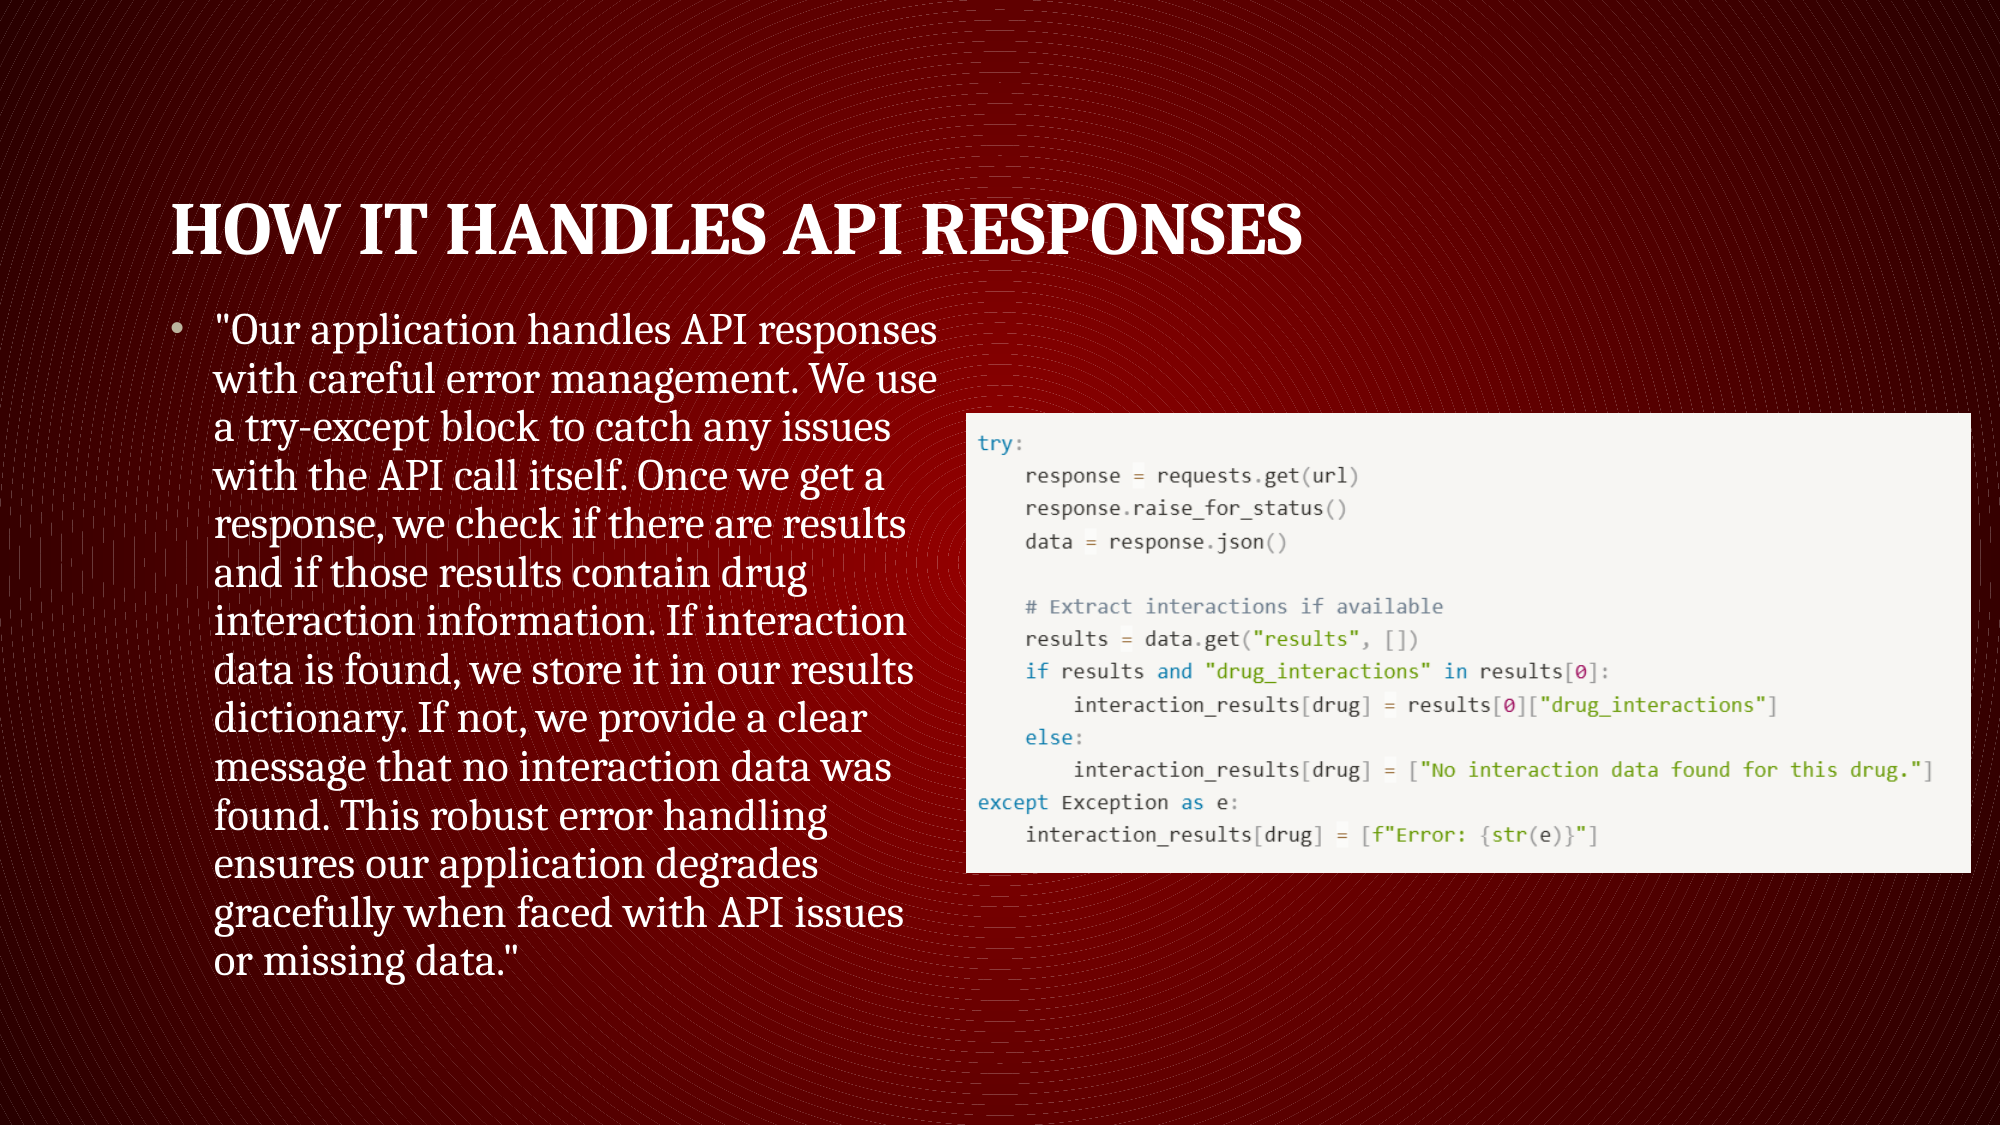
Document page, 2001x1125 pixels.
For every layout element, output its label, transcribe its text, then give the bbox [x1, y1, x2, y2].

picture [965, 413, 1971, 873]
title How It Handles API Responses [150, 79, 1850, 280]
list "Our application handles API responses with careful error management. We use a try-except block to catch any issues with the API call itself. Once we get a response, we check if there are results and if those results contain drug interaction information. If interaction data is found, we store it in our results dictionary. If not, we provide a clear message that no interaction data was found. This robust error handling ensures our application degrades gracefully when faced with API issues or missing data." [150, 295, 967, 1030]
